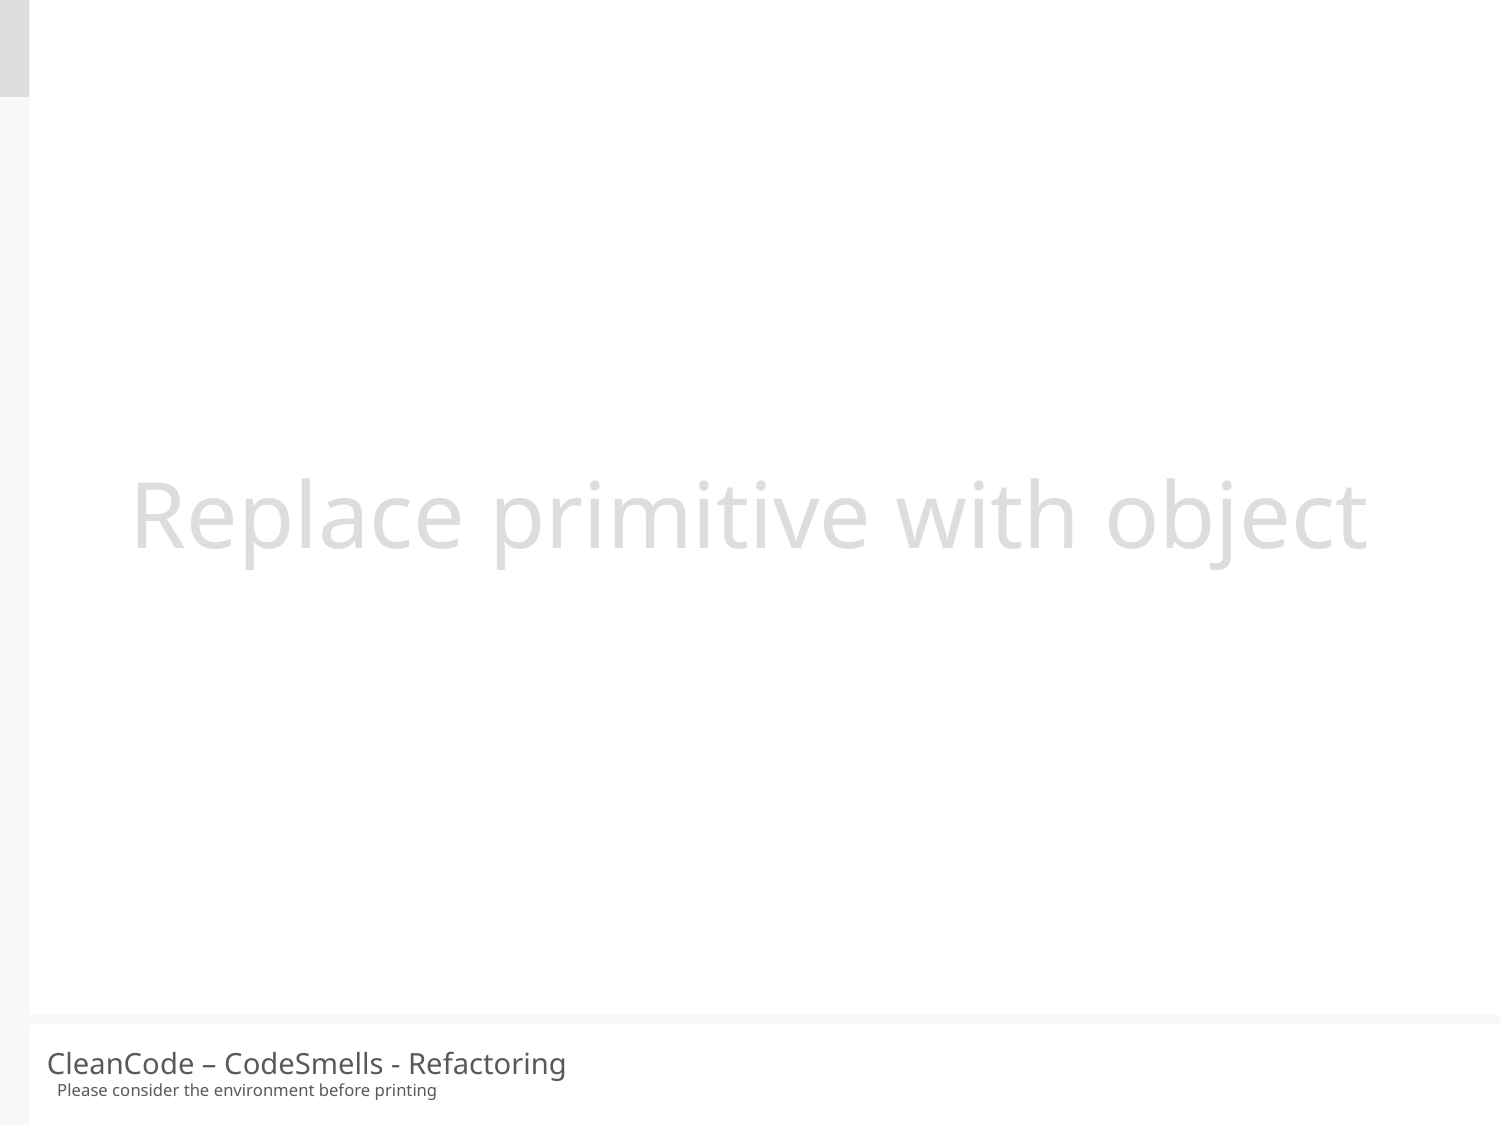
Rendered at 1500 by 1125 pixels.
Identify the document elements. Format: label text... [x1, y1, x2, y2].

text_box Replace primitive with object [0, 449, 1500, 575]
